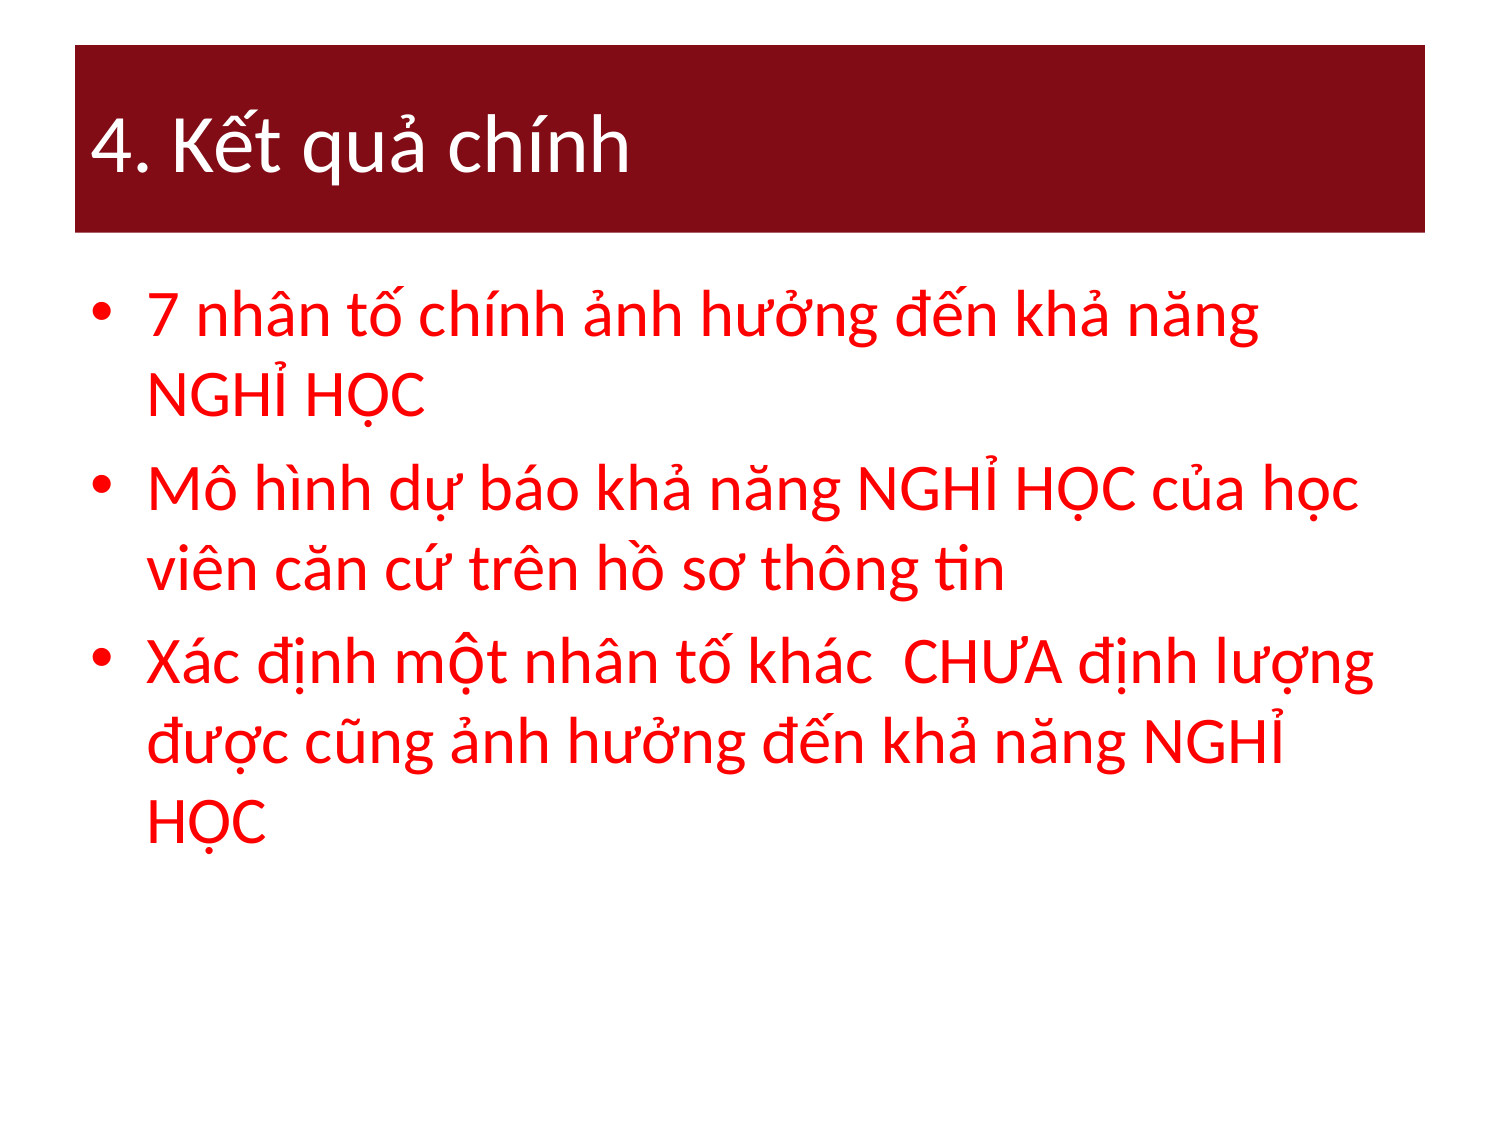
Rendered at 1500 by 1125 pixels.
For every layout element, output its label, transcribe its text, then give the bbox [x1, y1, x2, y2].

title 4. Kết quả chính [75, 45, 1425, 233]
list 7 nhân tố chính ảnh hưởng đến khả năng NGHỈ HỌC Mô hình dự báo khả năng NGHỈ HỌC của học viên căn cứ trên hồ sơ thông tin Xác định một nhân tố khác CHƯA định lượng được cũng ảnh hưởng đến khả năng NGHỈ HỌC [75, 262, 1425, 1005]
